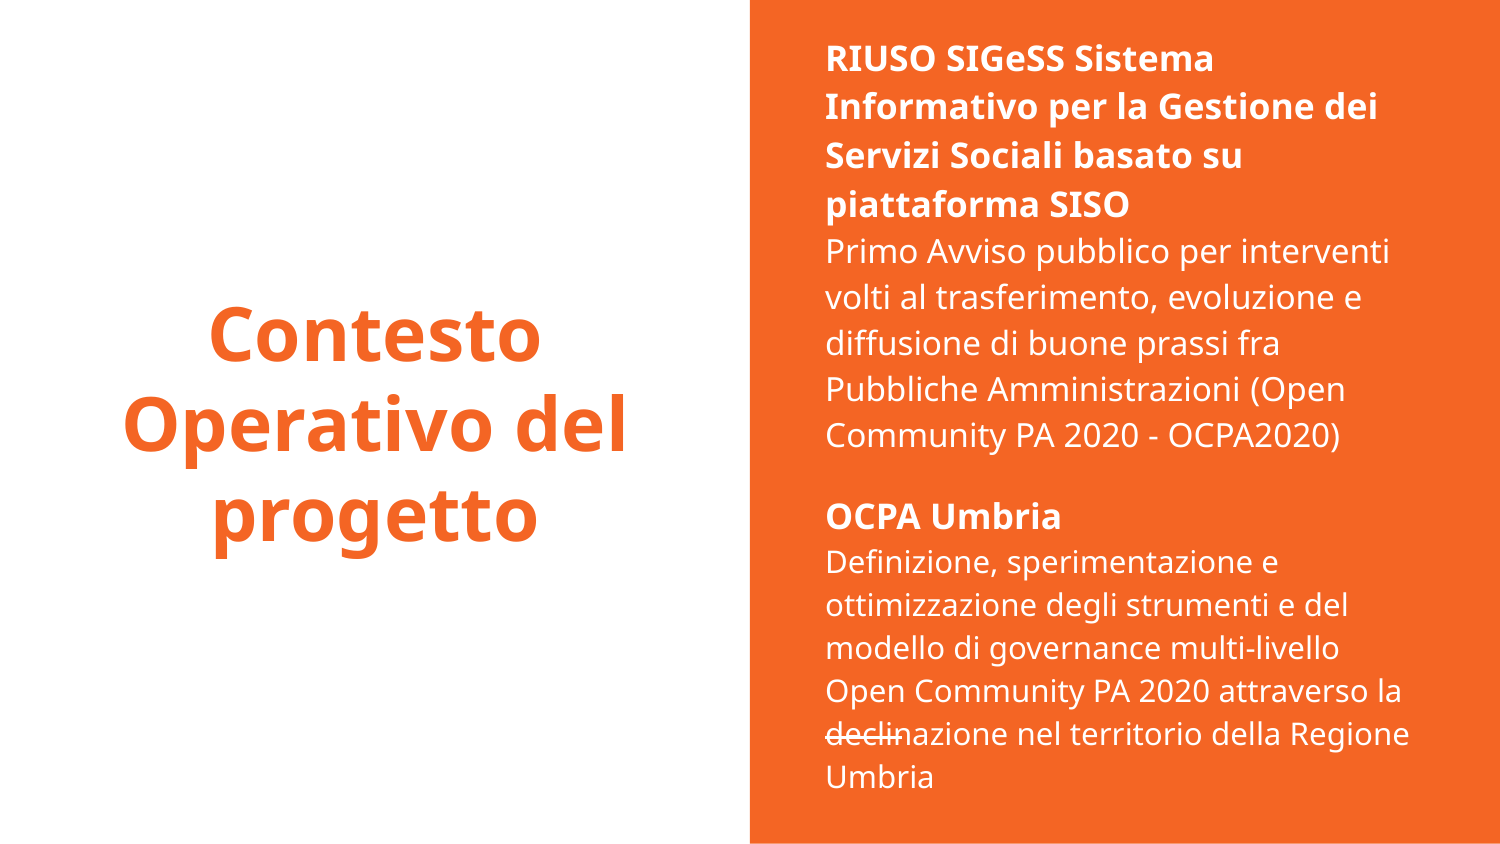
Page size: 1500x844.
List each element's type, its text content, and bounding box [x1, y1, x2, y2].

title Contesto Operativo del progetto [43, 313, 708, 530]
list RIUSO SIGeSS Sistema Informativo per la Gestione dei Servizi Sociali basato su piattaforma SISO Primo Avviso pubblico per interventi volti al trasferimento, evoluzione e diffusione di buone prassi fra Pubbliche Amministrazioni (Open Community PA 2020 - OCPA2020) OCPA Umbria Definizione, sperimentazione e ottimizzazione degli strumenti e del modello di governance multi-livello Open Community PA 2020 attraverso la declinazione nel territorio della Regione Umbria [810, 118, 1440, 632]
